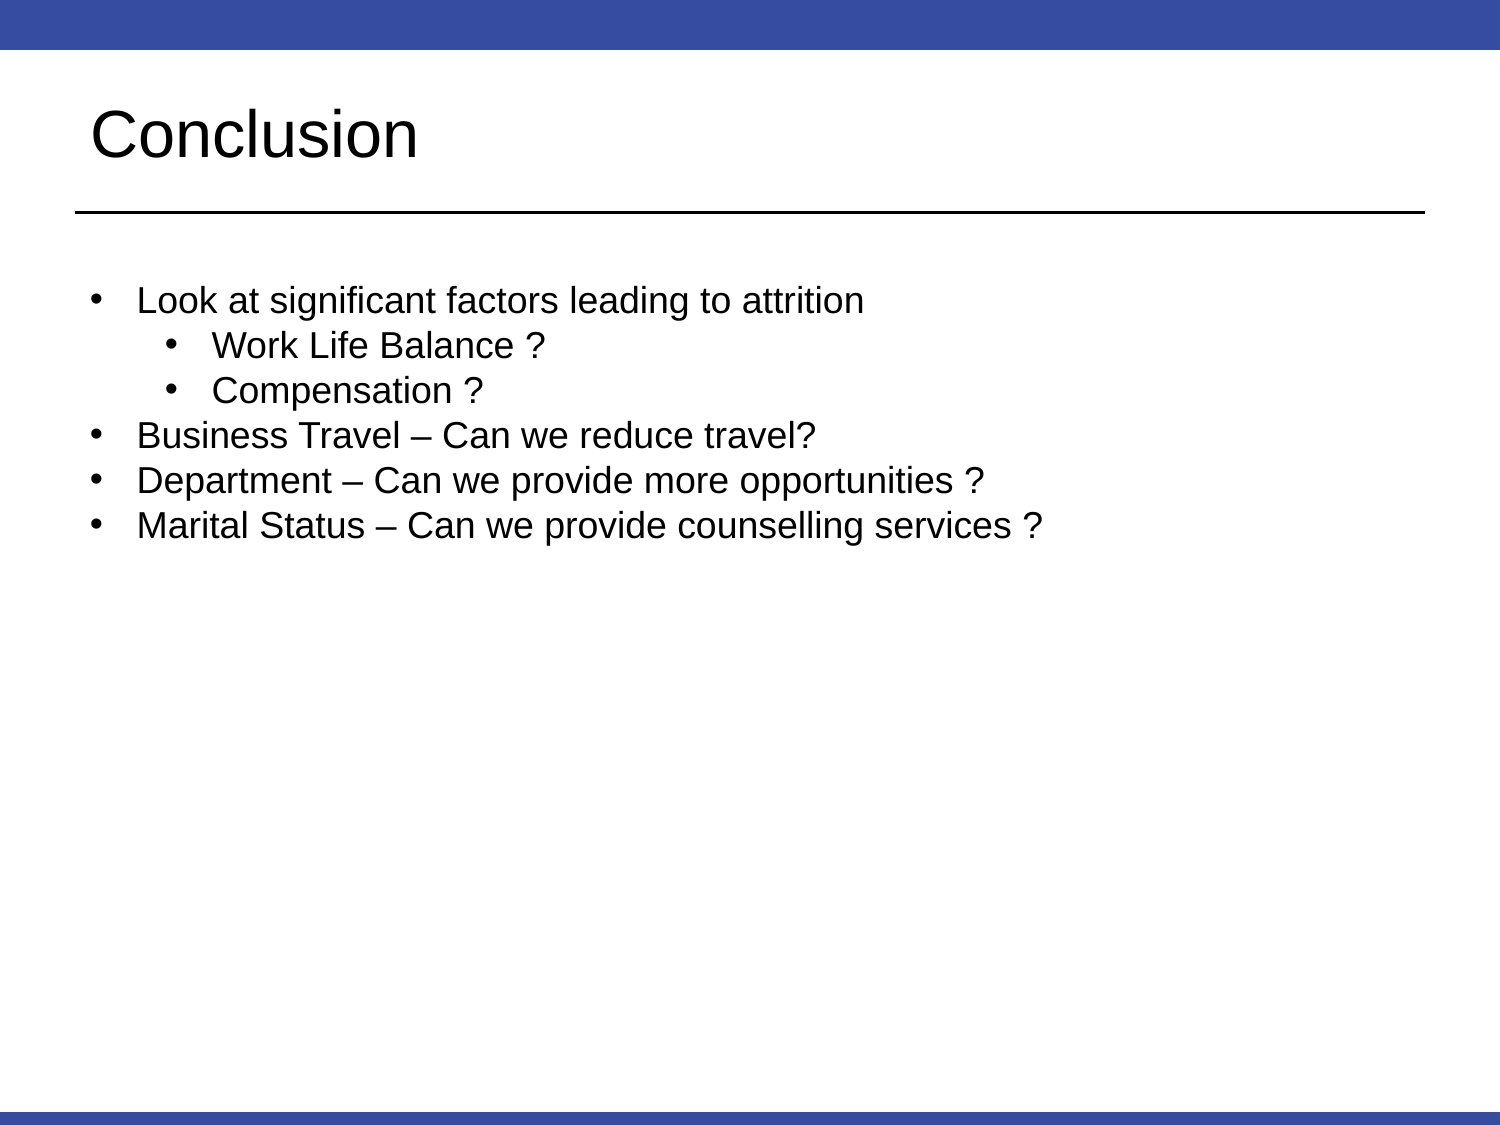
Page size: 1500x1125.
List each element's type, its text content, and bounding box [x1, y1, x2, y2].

title Conclusion [75, 37, 1425, 225]
text_box Look at significant factors leading to attrition Work Life Balance ? Compensation ? Business Travel – Can we reduce travel? Department – Can we provide more opportunities ? Marital Status – Can we provide counselling services ? [75, 268, 1457, 554]
